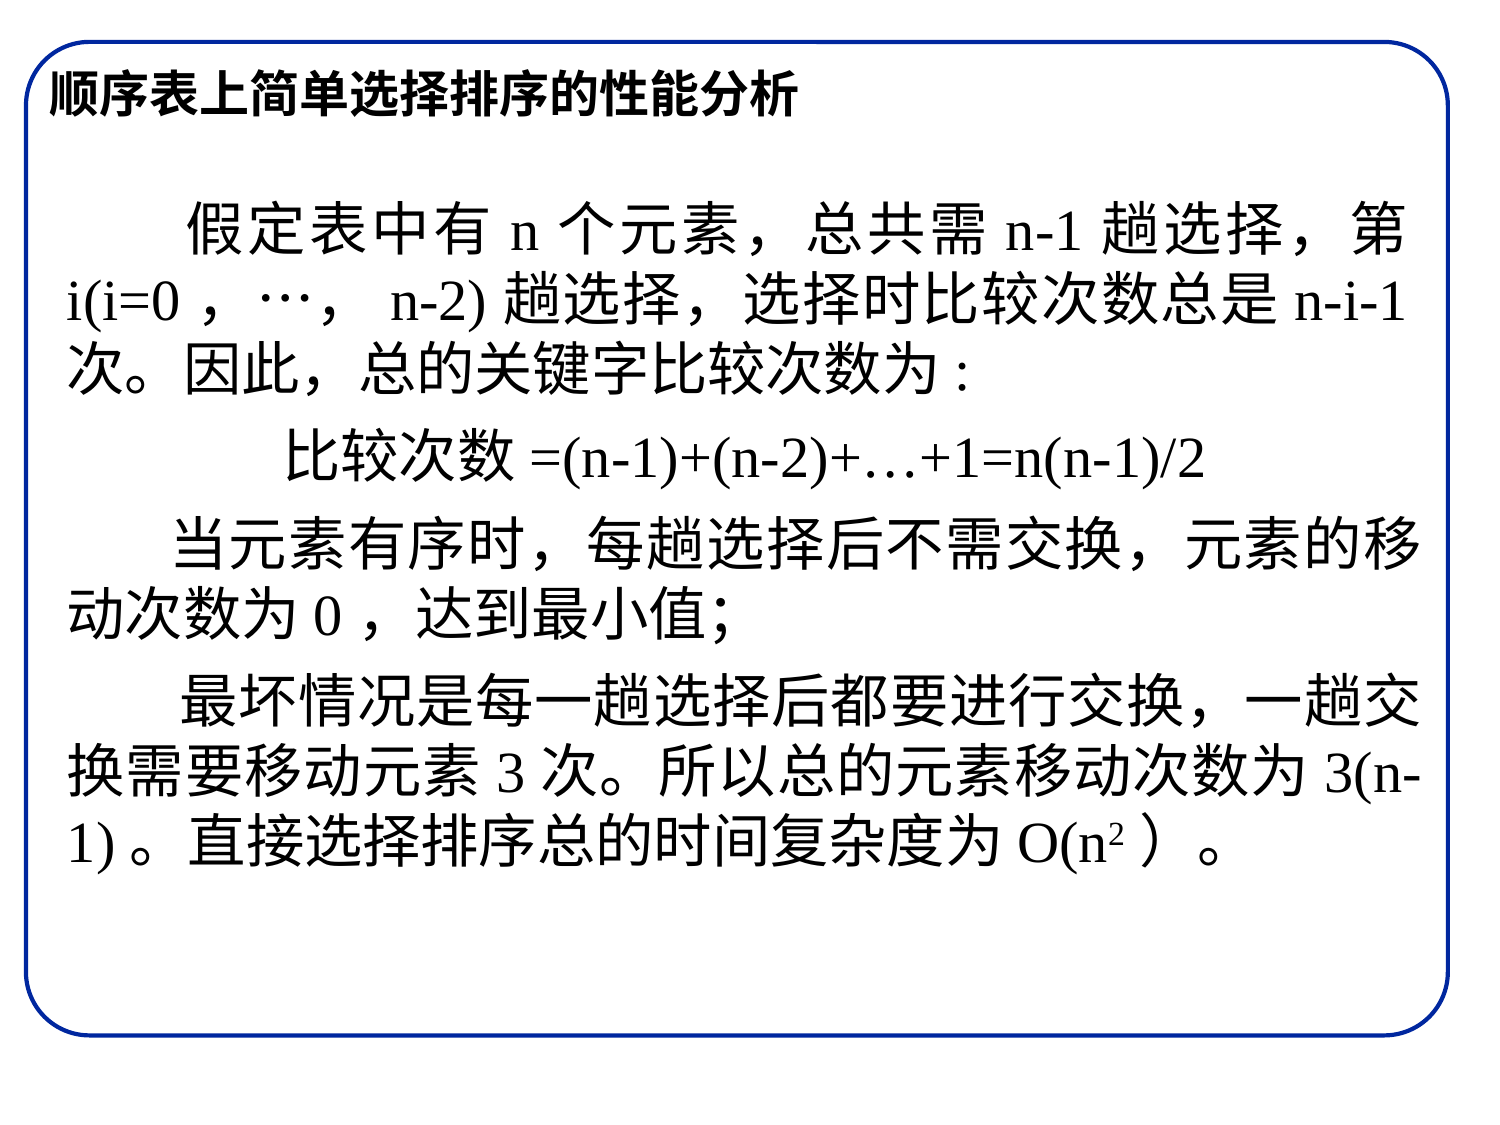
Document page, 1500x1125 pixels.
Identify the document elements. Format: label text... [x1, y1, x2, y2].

text_box 假定表中有n个元素，总共需n-1趟选择，第i(i=0，…，n-2)趟选择，选择时比较次数总是n-i-1次。因此，总的关键字比较次数为: 比较次数=(n-1)+(n-2)+…+1=n(n-1)/2 当元素有序时，每趟选择后不需交换，元素的移动次数为0，达到最小值； 最坏情况是每一趟选择后都要进行交换，一趟交换需要移动元素3次。所以总的元素移动次数为3(n-1)。直接选择排序总的时间复杂度为O(n2）。 [52, 184, 1437, 882]
text_box 顺序表上简单选择排序的性能分析 [35, 55, 814, 130]
